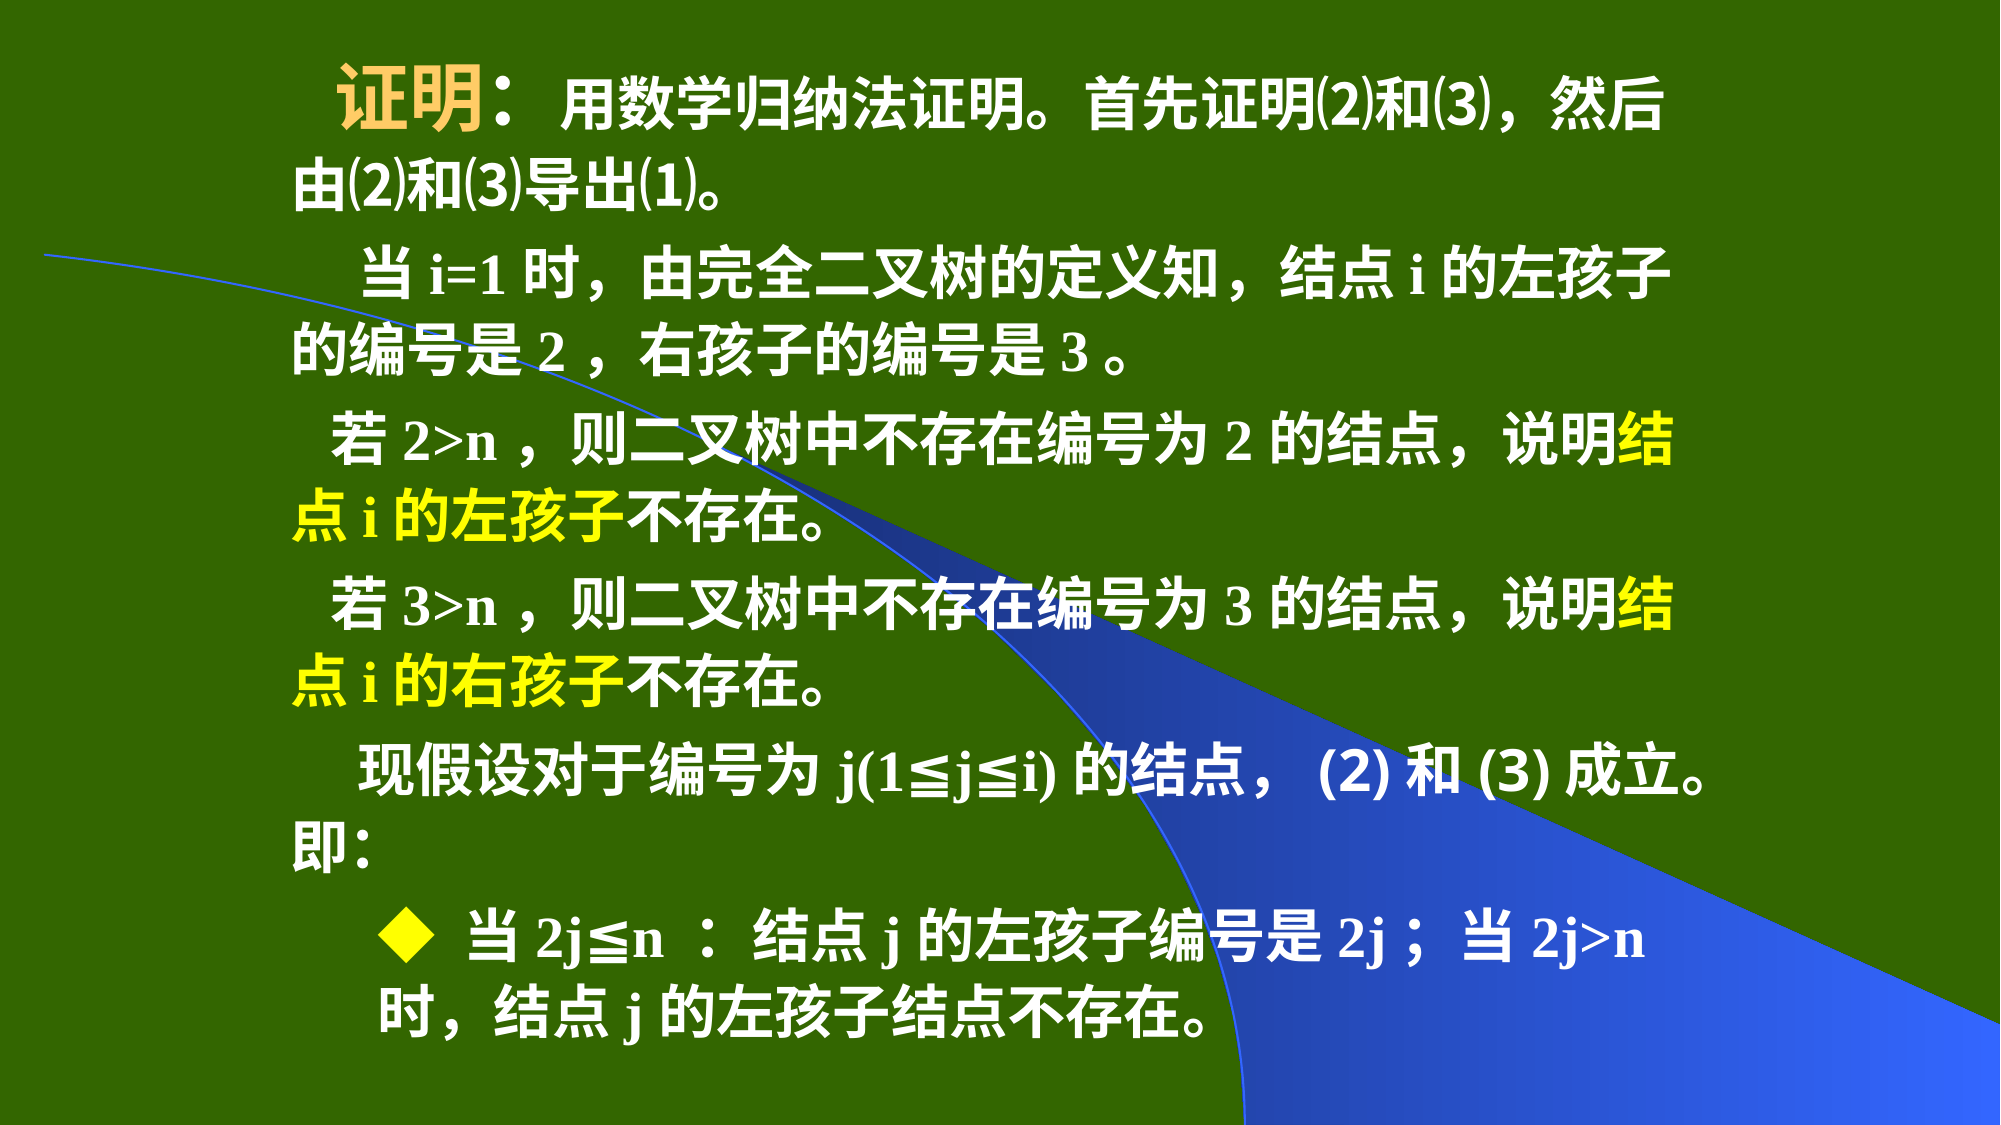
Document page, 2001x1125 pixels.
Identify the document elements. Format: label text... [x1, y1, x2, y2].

subtitle 证明：用数学归纳法证明。首先证明⑵和⑶，然后由⑵和⑶导出⑴。 当i=1时，由完全二叉树的定义知，结点i的左孩子的编号是2，右孩子的编号是3。 若2>n，则二叉树中不存在编号为2的结点，说明结点i的左孩子不存在。 若3>n，则二叉树中不存在编号为3的结点，说明结点i的右孩子不存在。 现假设对于编号为j(1≦j≦i)的结点，(2)和(3)成立。即： ◆ 当2j≦n ：结点j的左孩子编号是2j；当2j>n时，结点j的左孩子结点不存在。 [274, 24, 1726, 1063]
